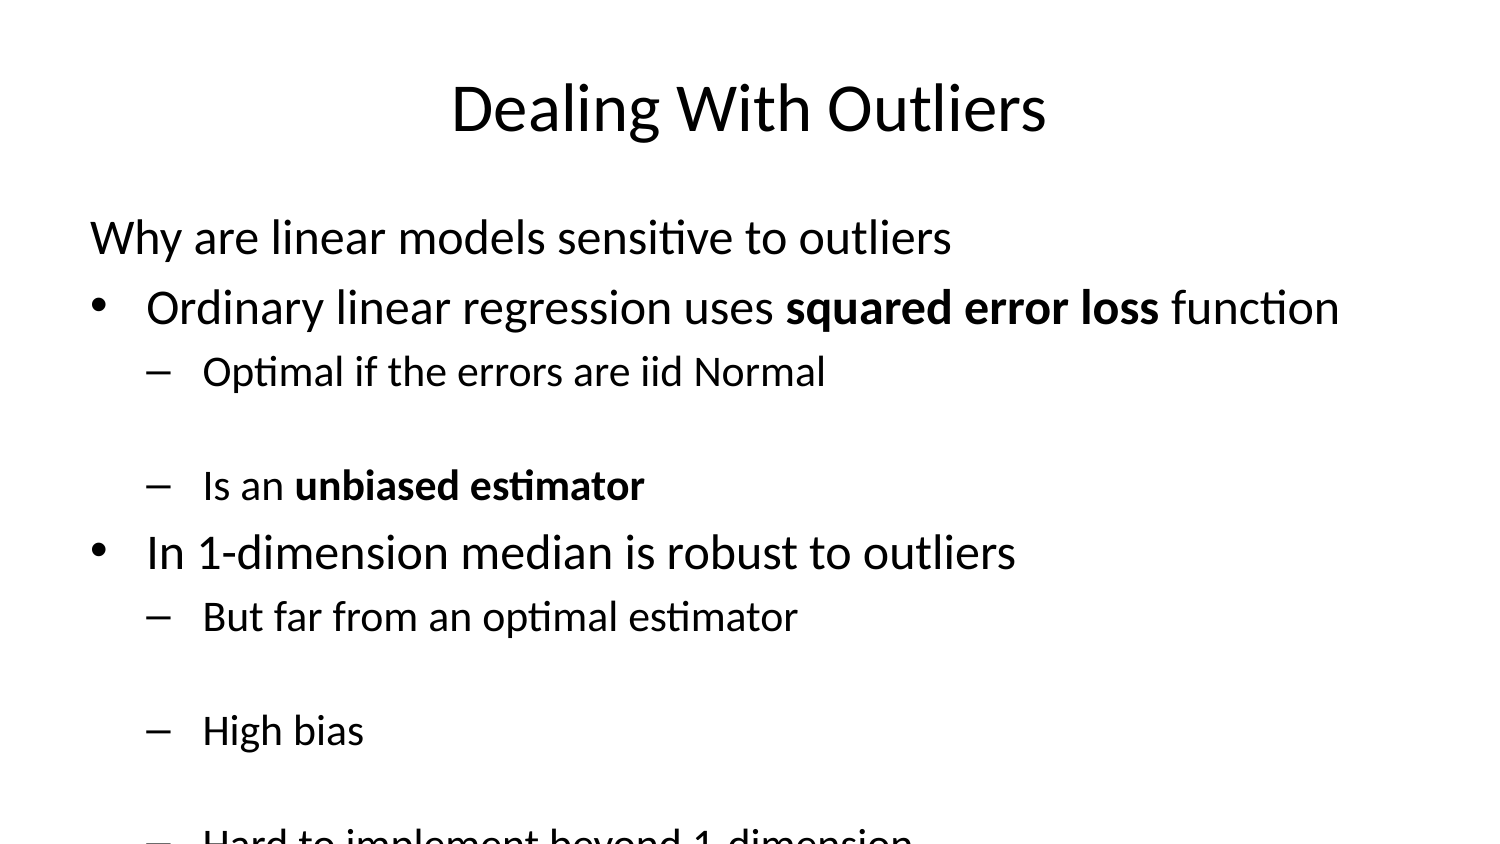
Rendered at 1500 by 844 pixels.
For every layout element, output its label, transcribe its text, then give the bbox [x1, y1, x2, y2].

list Why are linear models sensitive to outliers Ordinary linear regression uses squared error loss function Optimal if the errors are iid Normal Is an unbiased estimator In 1-dimension median is robust to outliers But far from an optimal estimator High bias Hard to implement beyond 1-dimension We can study the response of estimators to outliers using an influence function [75, 196, 1425, 754]
title Dealing With Outliers [75, 33, 1425, 175]
